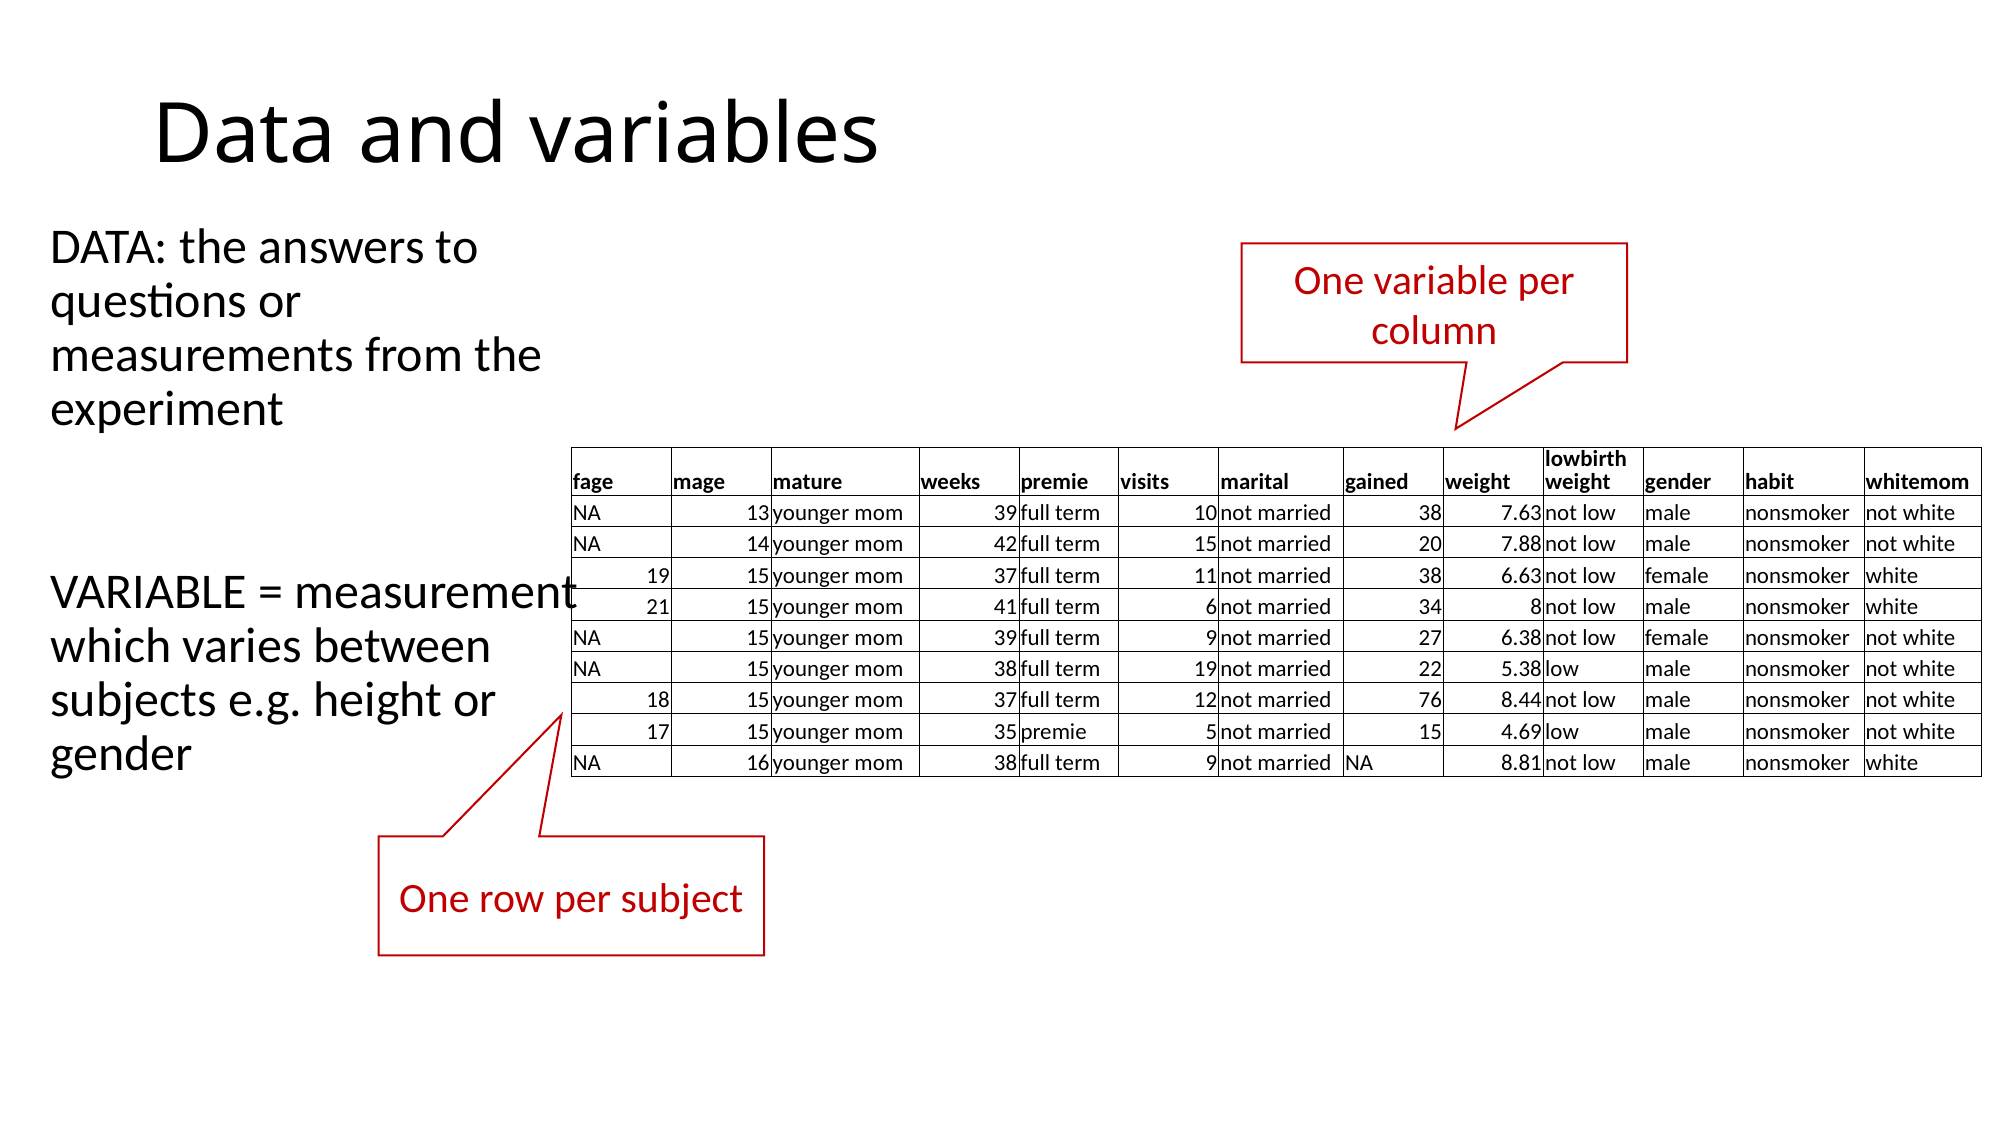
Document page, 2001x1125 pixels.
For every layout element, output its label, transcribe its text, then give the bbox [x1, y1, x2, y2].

table_cell nonsmoker [1744, 746, 1864, 776]
table_cell 15 [672, 683, 771, 713]
table_header marital [1219, 448, 1343, 495]
table_cell 7.88 [1444, 527, 1543, 557]
table_cell not low [1544, 558, 1643, 588]
table_cell nonsmoker [1744, 652, 1864, 682]
table_header fage [572, 448, 671, 495]
table_cell younger mom [772, 652, 919, 682]
table_cell not low [1544, 527, 1643, 557]
table_cell male [1644, 496, 1743, 526]
table_cell NA [572, 527, 671, 557]
table_cell 16 [672, 746, 771, 776]
list DATA: the answers to questions or measurements from the experiment VARIABLE = measurement which varies between subjects e.g. height or gender [35, 213, 628, 956]
table_cell 21 [572, 589, 671, 620]
table_cell 17 [572, 714, 671, 745]
table_cell 15 [1119, 527, 1218, 557]
table_cell younger mom [772, 496, 919, 526]
table_cell 18 [572, 683, 671, 713]
table_cell white [1865, 746, 1981, 776]
table_cell 39 [920, 621, 1019, 651]
table_header gained [1344, 448, 1443, 495]
table_cell not married [1219, 652, 1343, 682]
table_cell white [1865, 558, 1981, 588]
table_cell 38 [1344, 496, 1443, 526]
table_cell 15 [672, 652, 771, 682]
table_cell not married [1219, 589, 1343, 620]
table_cell male [1644, 746, 1743, 776]
table_cell 8.81 [1444, 746, 1543, 776]
table_cell 38 [920, 746, 1019, 776]
table_cell nonsmoker [1744, 496, 1864, 526]
table_cell not white [1865, 496, 1981, 526]
table_cell 5 [1119, 714, 1218, 745]
table_header visits [1119, 448, 1218, 495]
table_cell nonsmoker [1744, 683, 1864, 713]
table_cell full term [1020, 496, 1118, 526]
table_cell male [1644, 652, 1743, 682]
table_cell NA [572, 652, 671, 682]
table_cell not married [1219, 496, 1343, 526]
table_cell premie [1020, 714, 1118, 745]
table_cell NA [572, 496, 671, 526]
table_cell 15 [672, 621, 771, 651]
table_cell full term [1020, 527, 1118, 557]
table_cell 6.63 [1444, 558, 1543, 588]
table_cell 37 [920, 558, 1019, 588]
table_cell not low [1544, 496, 1643, 526]
table_header lowbirthweight [1544, 448, 1643, 495]
table_cell 38 [1344, 558, 1443, 588]
table_cell male [1644, 714, 1743, 745]
table_cell 15 [672, 589, 771, 620]
table_cell not white [1865, 683, 1981, 713]
table_cell 8 [1444, 589, 1543, 620]
table_cell not married [1219, 558, 1343, 588]
table_header mature [772, 448, 919, 495]
table_cell 37 [920, 683, 1019, 713]
table_cell younger mom [772, 714, 919, 745]
table_cell nonsmoker [1744, 714, 1864, 745]
table_cell 76 [1344, 683, 1443, 713]
table_cell 10 [1119, 496, 1218, 526]
table_cell not low [1544, 621, 1643, 651]
table_cell low [1544, 652, 1643, 682]
table_cell 7.63 [1444, 496, 1543, 526]
table_cell not white [1865, 714, 1981, 745]
table_cell full term [1020, 558, 1118, 588]
table_header weeks [920, 448, 1019, 495]
table_cell 41 [920, 589, 1019, 620]
table_cell not low [1544, 589, 1643, 620]
table_cell younger mom [772, 589, 919, 620]
table_cell female [1644, 558, 1743, 588]
table_cell 22 [1344, 652, 1443, 682]
table_cell 11 [1119, 558, 1218, 588]
table_cell 14 [672, 527, 771, 557]
table_cell 4.69 [1444, 714, 1543, 745]
table_cell 5.38 [1444, 652, 1543, 682]
table_cell NA [1344, 746, 1443, 776]
table_cell 13 [672, 496, 771, 526]
table_cell NA [572, 621, 671, 651]
table_cell 12 [1119, 683, 1218, 713]
table_cell 15 [672, 714, 771, 745]
table_cell male [1644, 589, 1743, 620]
table_cell 34 [1344, 589, 1443, 620]
table_cell 38 [920, 652, 1019, 682]
table_cell 8.44 [1444, 683, 1543, 713]
table_cell not married [1219, 621, 1343, 651]
table_cell 20 [1344, 527, 1443, 557]
table_header weight [1444, 448, 1543, 495]
table_cell 15 [672, 558, 771, 588]
table_header habit [1744, 448, 1864, 495]
table_cell 39 [920, 496, 1019, 526]
title Data and variables [137, 36, 1863, 254]
table_cell full term [1020, 652, 1118, 682]
table_cell younger mom [772, 683, 919, 713]
table_cell 27 [1344, 621, 1443, 651]
table_cell male [1644, 527, 1743, 557]
table_cell male [1644, 683, 1743, 713]
table_cell full term [1020, 683, 1118, 713]
table_cell 6.38 [1444, 621, 1543, 651]
table_cell 35 [920, 714, 1019, 745]
text_box One variable per column [1240, 242, 1629, 431]
table_cell younger mom [772, 621, 919, 651]
table_cell nonsmoker [1744, 621, 1864, 651]
table_cell not white [1865, 621, 1981, 651]
table_header mage [672, 448, 771, 495]
table_cell not married [1219, 714, 1343, 745]
table_cell not white [1865, 652, 1981, 682]
table_header premie [1020, 448, 1118, 495]
table_cell not low [1544, 746, 1643, 776]
table_cell full term [1020, 746, 1118, 776]
table_cell nonsmoker [1744, 527, 1864, 557]
table_cell nonsmoker [1744, 558, 1864, 588]
table_cell 9 [1119, 746, 1218, 776]
table_header whitemom [1865, 448, 1981, 495]
table_cell not married [1219, 746, 1343, 776]
table_cell younger mom [772, 558, 919, 588]
table_header gender [1644, 448, 1743, 495]
text_box One row per subject [377, 711, 766, 957]
table_cell 6 [1119, 589, 1218, 620]
table_cell female [1644, 621, 1743, 651]
table_cell full term [1020, 621, 1118, 651]
table_cell low [1544, 714, 1643, 745]
table_cell 9 [1119, 621, 1218, 651]
table_cell not married [1219, 527, 1343, 557]
table_cell nonsmoker [1744, 589, 1864, 620]
table_cell not low [1544, 683, 1643, 713]
table_cell 19 [1119, 652, 1218, 682]
table_cell NA [572, 746, 671, 776]
table_cell 15 [1344, 714, 1443, 745]
table_cell full term [1020, 589, 1118, 620]
table_cell younger mom [772, 746, 919, 776]
table_cell not white [1865, 527, 1981, 557]
table_cell younger mom [772, 527, 919, 557]
table_cell 19 [572, 558, 671, 588]
table_cell 42 [920, 527, 1019, 557]
table_cell not married [1219, 683, 1343, 713]
table_cell white [1865, 589, 1981, 620]
